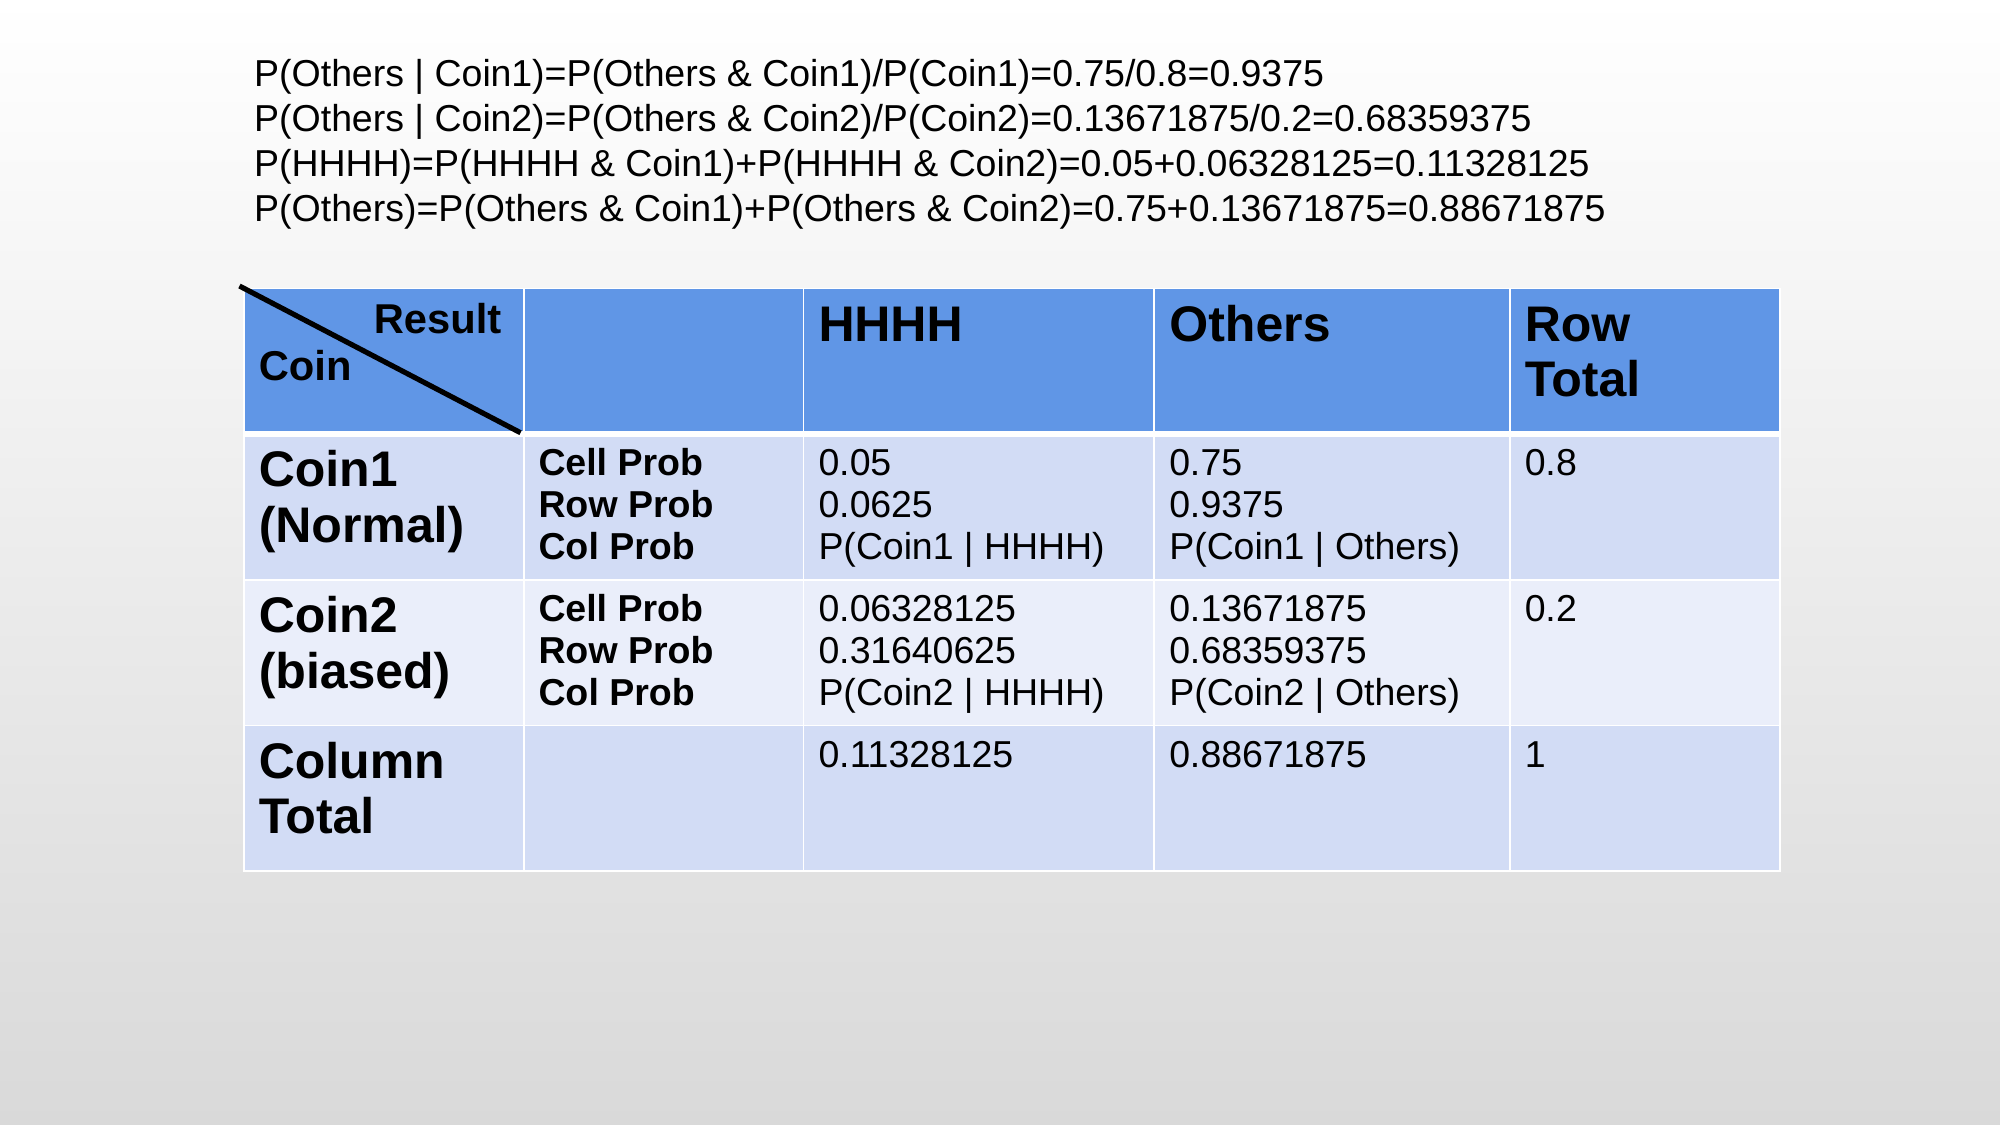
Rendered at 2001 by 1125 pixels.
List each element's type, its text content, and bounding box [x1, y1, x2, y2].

table_cell 0.05 0.0625 P(Coin1 | HHHH) [804, 437, 1153, 579]
table_cell 0.75 0.9375 P(Coin1 | Others) [1155, 437, 1509, 579]
table_cell 1 [1511, 726, 1779, 870]
table_cell Cell Prob Row Prob Col Prob [525, 437, 803, 579]
table_cell Column Total [245, 726, 523, 870]
table_cell 0.88671875 [1155, 726, 1509, 870]
table_header Row Total [1511, 289, 1779, 431]
table_cell 0.8 [1511, 437, 1779, 579]
table_cell 0.06328125 0.31640625 P(Coin2 | HHHH) [804, 581, 1153, 725]
table_cell 0.11328125 [804, 726, 1153, 870]
table_cell Coin2 (biased) [245, 581, 523, 725]
text_box P(Others | Coin1)=P(Others & Coin1)/P(Coin1)=0.75/0.8=0.9375 P(Others | Coin2)=P(Others & Coin2)/P(Coin2)=0.13671875/0.2=0.68359375 P(HHHH)=P(HHHH & Coin1)+P(HHHH & Coin2)=0.05+0.06328125=0.11328125 P(Others)=P(Others & Coin1)+P(Others & Coin2)=0.75+0.13671875=0.88671875 [239, 41, 1790, 237]
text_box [239, 286, 521, 433]
table_header HHHH [804, 289, 1153, 431]
table_cell Cell Prob Row Prob Col Prob [525, 581, 803, 725]
table_cell 0.2 [1511, 581, 1779, 725]
table_cell Coin1 (Normal) [245, 437, 523, 579]
table_header [525, 289, 803, 431]
table_cell [525, 726, 803, 870]
table_header Others [1155, 289, 1509, 431]
table_cell 0.13671875 0.68359375 P(Coin2 | Others) [1155, 581, 1509, 725]
